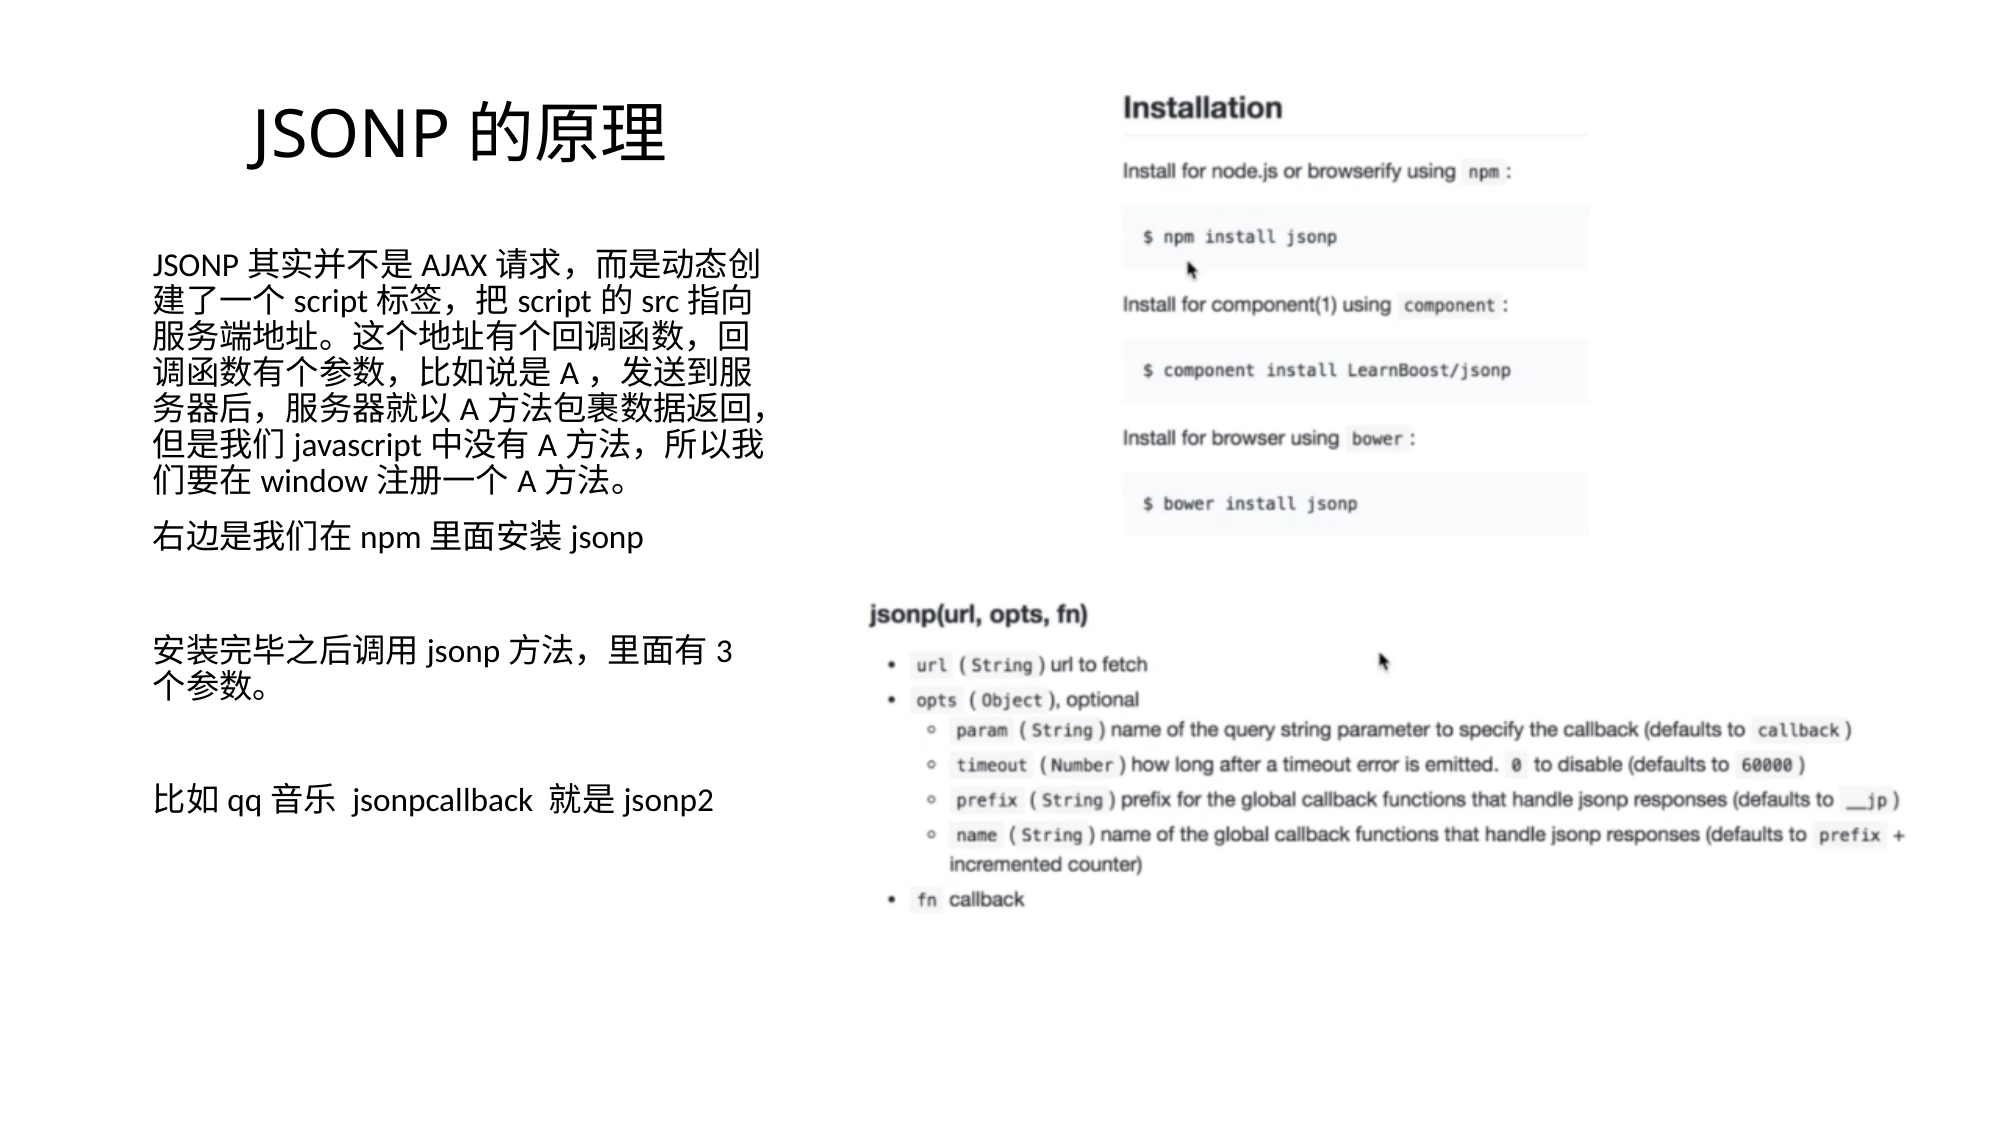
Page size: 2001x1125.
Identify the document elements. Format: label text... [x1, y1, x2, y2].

title JSONP的原理 [137, 75, 783, 179]
picture [849, 582, 1948, 919]
list JSONP其实并不是AJAX请求，而是动态创建了一个script标签，把script的src指向服务端地址。这个地址有个回调函数，回调函数有个参数，比如说是A，发送到服务器后，服务器就以A方法包裹数据返回，但是我们javascript中没有A方法，所以我们要在window注册一个A方法。 右边是我们在npm里面安装jsonp 安装完毕之后调用jsonp方法，里面有3个参数。 比如qq音乐 jsonpcallback 就是jsonp2 [137, 179, 783, 963]
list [1099, 74, 1589, 554]
